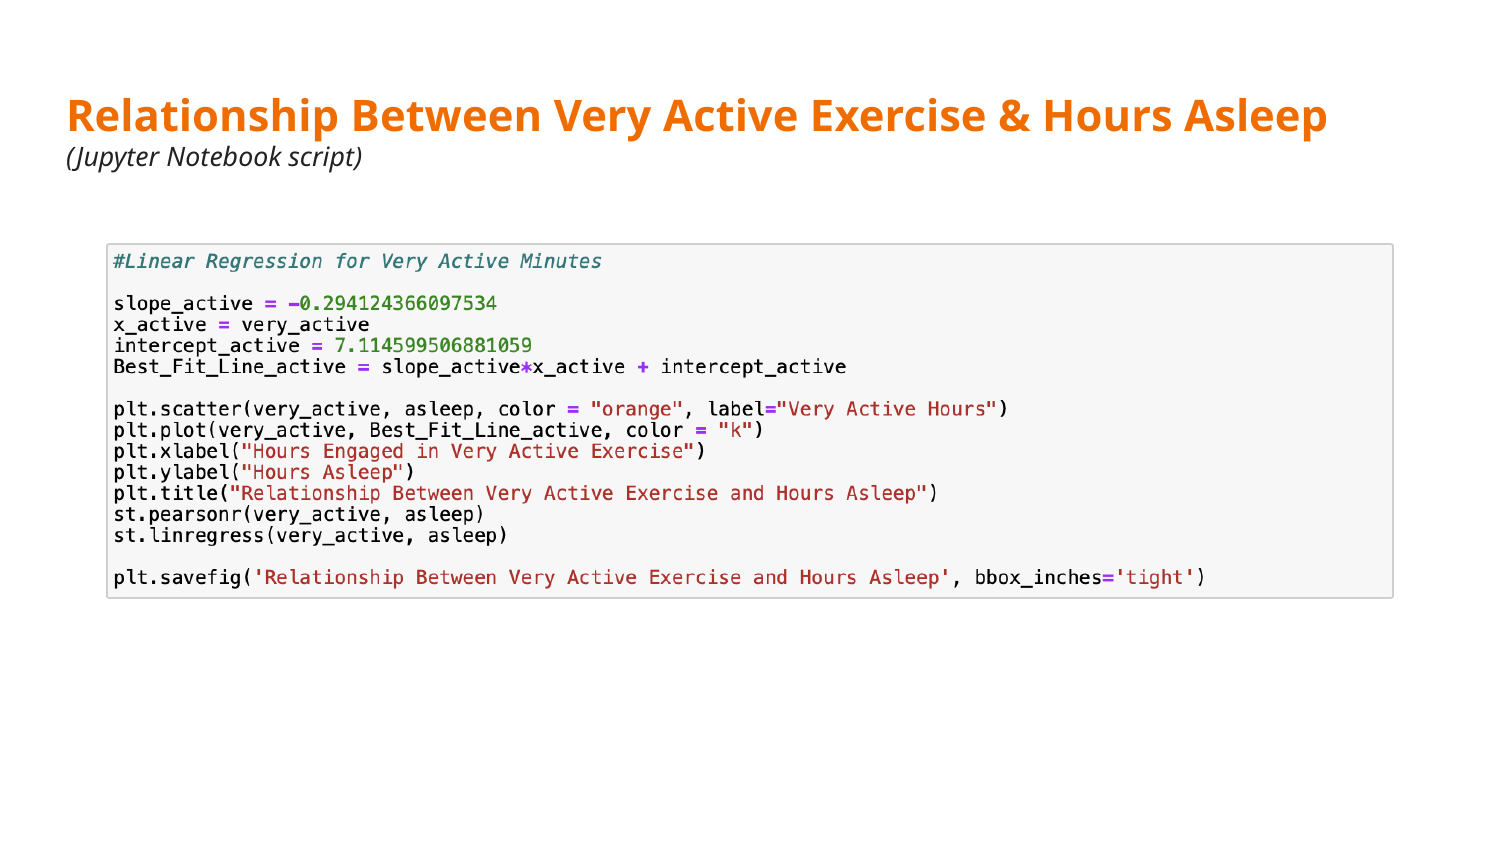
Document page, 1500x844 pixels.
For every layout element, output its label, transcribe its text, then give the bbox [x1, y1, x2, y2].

title Relationship Between Very Active Exercise & Hours Asleep (Jupyter Notebook script) [51, 72, 1449, 189]
picture [101, 240, 1399, 604]
